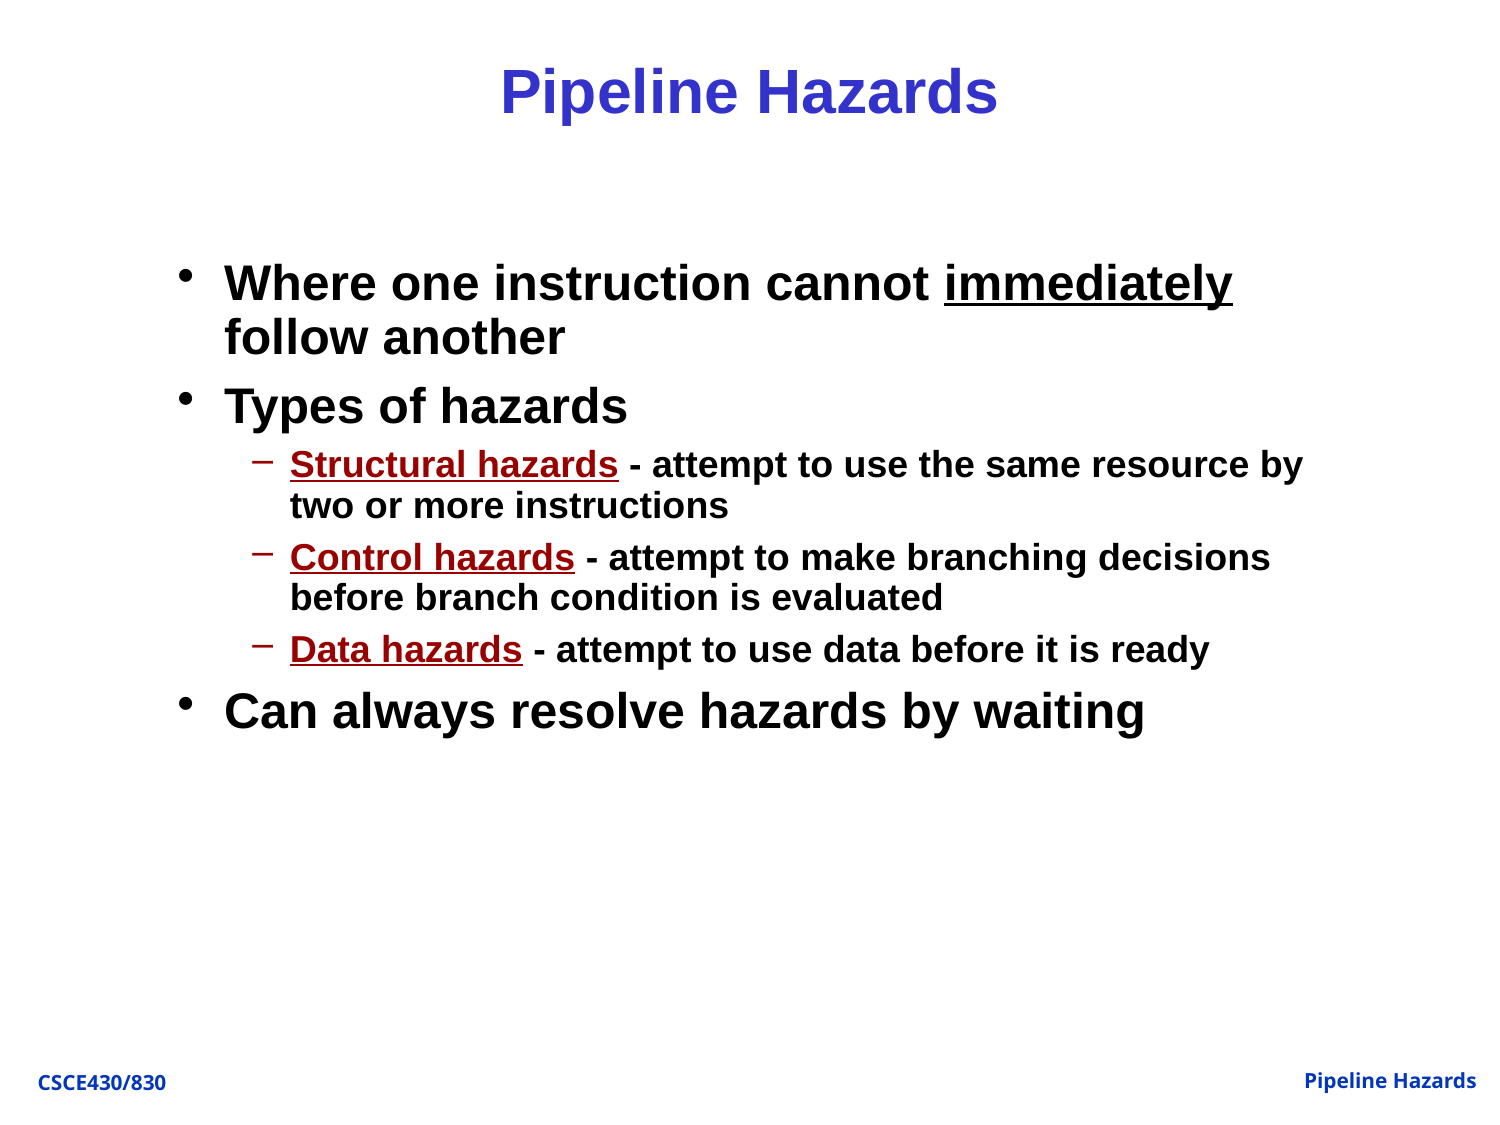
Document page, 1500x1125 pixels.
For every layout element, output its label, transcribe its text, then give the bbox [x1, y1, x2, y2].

list Where one instruction cannot immediately follow another Types of hazards Structural hazards - attempt to use the same resource by two or more instructions Control hazards - attempt to make branching decisions before branch condition is evaluated Data hazards - attempt to use data before it is ready Can always resolve hazards by waiting [162, 249, 1338, 925]
title Pipeline Hazards [162, 0, 1338, 188]
